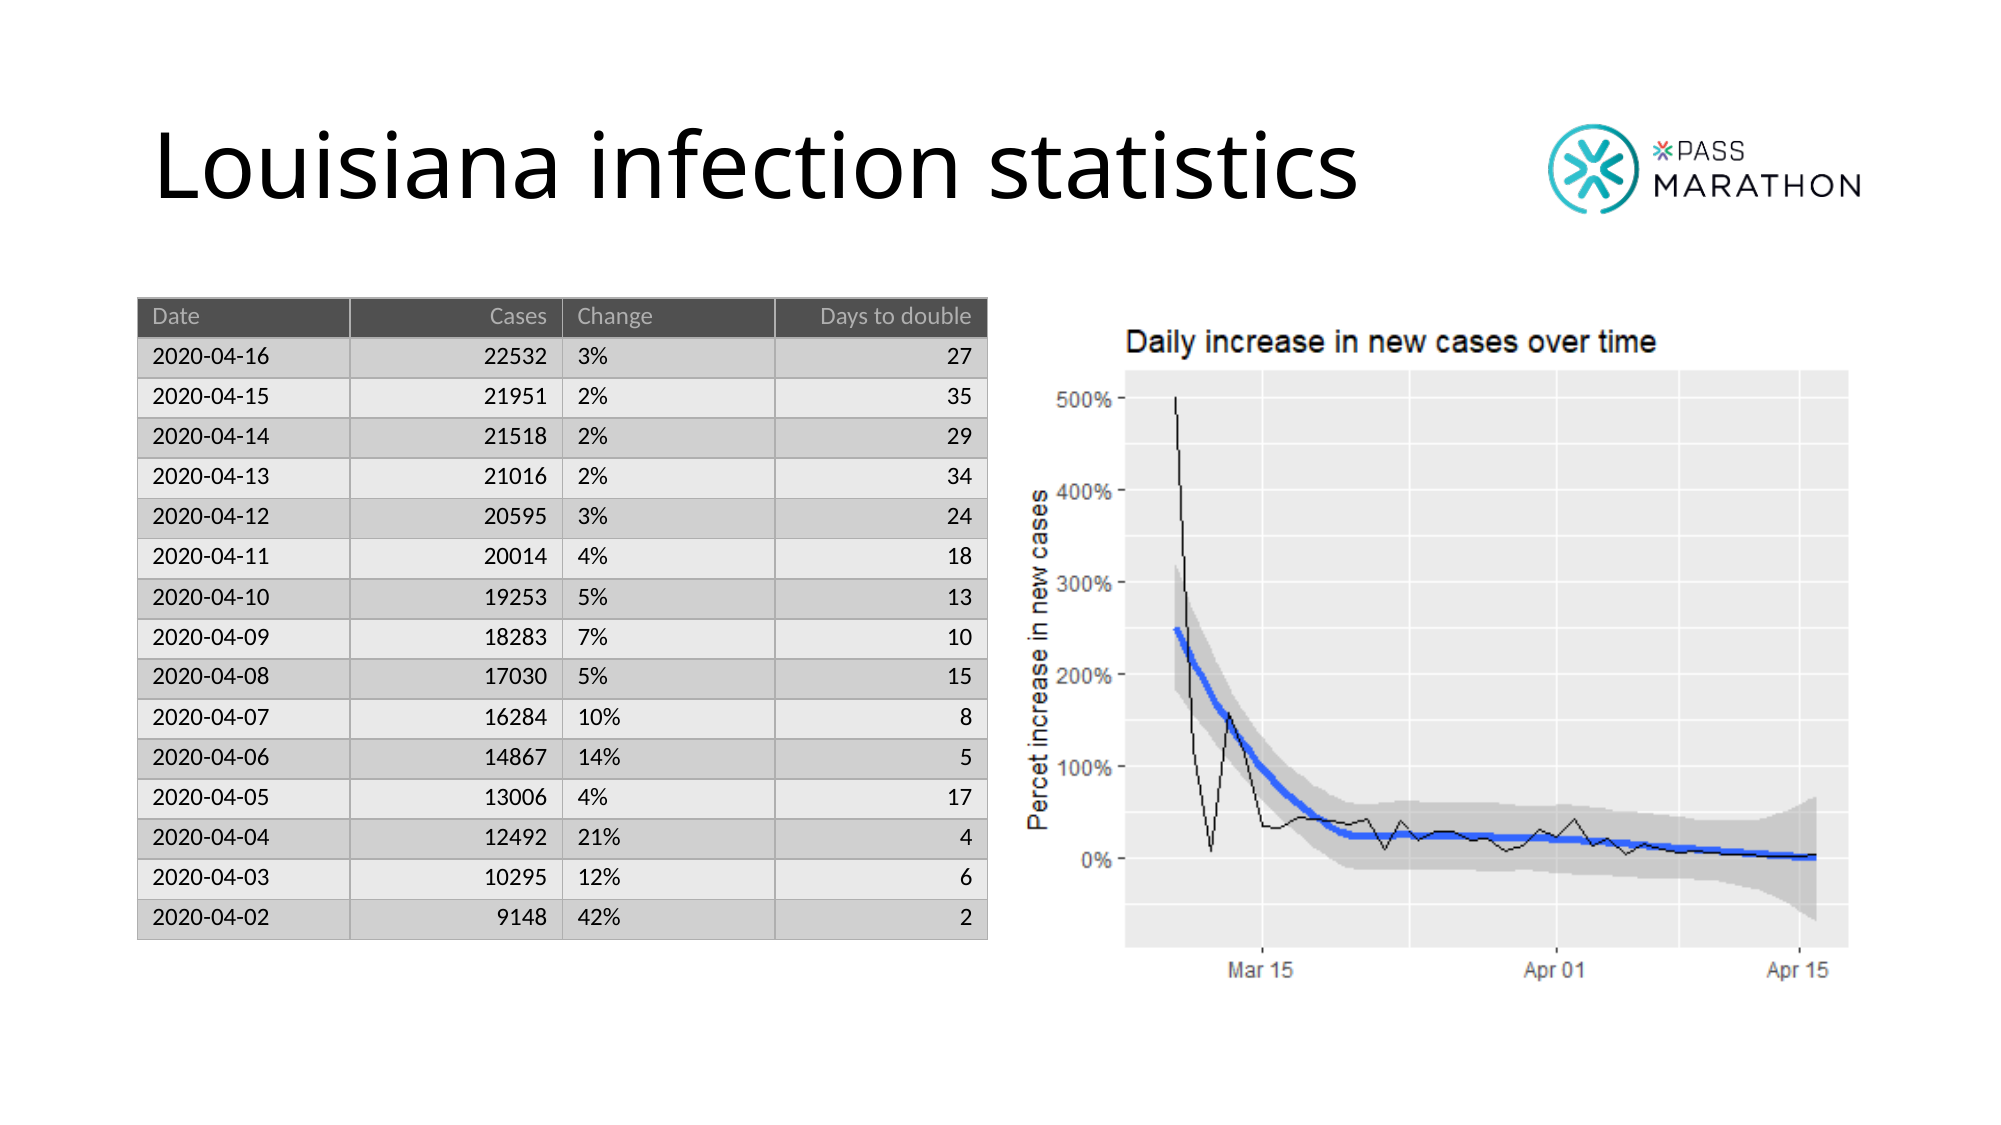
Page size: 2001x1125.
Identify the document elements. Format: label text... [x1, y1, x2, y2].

table_cell 8 [776, 700, 987, 738]
table_cell 21% [563, 820, 774, 858]
table_cell 10295 [351, 860, 562, 899]
table_cell 2020-04-11 [138, 539, 349, 578]
table_cell 12% [563, 860, 774, 899]
table_cell 24 [776, 499, 987, 538]
table_cell 13006 [351, 780, 562, 818]
picture [1012, 314, 1863, 994]
table_cell 4 [776, 820, 987, 858]
table_cell 42% [563, 900, 774, 939]
title Louisiana infection statistics [137, 59, 1863, 278]
table_cell 17030 [351, 660, 562, 698]
table_cell 2% [563, 419, 774, 457]
table_cell 17 [776, 780, 987, 818]
table_cell 15 [776, 660, 987, 698]
table_header Date [138, 299, 349, 337]
table_cell 2020-04-08 [138, 660, 349, 698]
table_header Cases [351, 299, 562, 337]
table_cell 29 [776, 419, 987, 457]
table_cell 2020-04-03 [138, 860, 349, 899]
table_cell 2020-04-14 [138, 419, 349, 457]
table_cell 21951 [351, 379, 562, 417]
table_cell 21518 [351, 419, 562, 457]
table_cell 34 [776, 459, 987, 498]
table_cell 2020-04-02 [138, 900, 349, 939]
table_cell 20014 [351, 539, 562, 578]
table_cell 2020-04-09 [138, 620, 349, 658]
table_cell 21016 [351, 459, 562, 498]
table_cell 4% [563, 539, 774, 578]
table_header Change [563, 299, 774, 337]
table_cell 20595 [351, 499, 562, 538]
table_cell 5 [776, 740, 987, 778]
table_cell 10% [563, 700, 774, 738]
table_cell 2020-04-05 [138, 780, 349, 818]
table_cell 2020-04-04 [138, 820, 349, 858]
table_cell 19253 [351, 580, 562, 618]
table_cell 2% [563, 459, 774, 498]
table_cell 3% [563, 339, 774, 377]
table_cell 4% [563, 780, 774, 818]
table_cell 2020-04-13 [138, 459, 349, 498]
table_cell 2020-04-06 [138, 740, 349, 778]
table_cell 18283 [351, 620, 562, 658]
table_cell 27 [776, 339, 987, 377]
table_cell 13 [776, 580, 987, 618]
table_cell 2020-04-10 [138, 580, 349, 618]
table_cell 16284 [351, 700, 562, 738]
table_cell 2020-04-12 [138, 499, 349, 538]
table_cell 22532 [351, 339, 562, 377]
table_cell 2020-04-07 [138, 700, 349, 738]
table_cell 14867 [351, 740, 562, 778]
table_cell 14% [563, 740, 774, 778]
table_cell 35 [776, 379, 987, 417]
table_cell 5% [563, 580, 774, 618]
table_cell 5% [563, 660, 774, 698]
table_cell 2020-04-16 [138, 339, 349, 377]
table_cell 18 [776, 539, 987, 578]
table_cell 12492 [351, 820, 562, 858]
table_cell 2 [776, 900, 987, 939]
table_cell 2020-04-15 [138, 379, 349, 417]
table_cell 9148 [351, 900, 562, 939]
table_cell 2% [563, 379, 774, 417]
table_cell 10 [776, 620, 987, 658]
table_header Days to double [776, 299, 987, 337]
table_cell 7% [563, 620, 774, 658]
table_cell 3% [563, 499, 774, 538]
table_cell 6 [776, 860, 987, 899]
